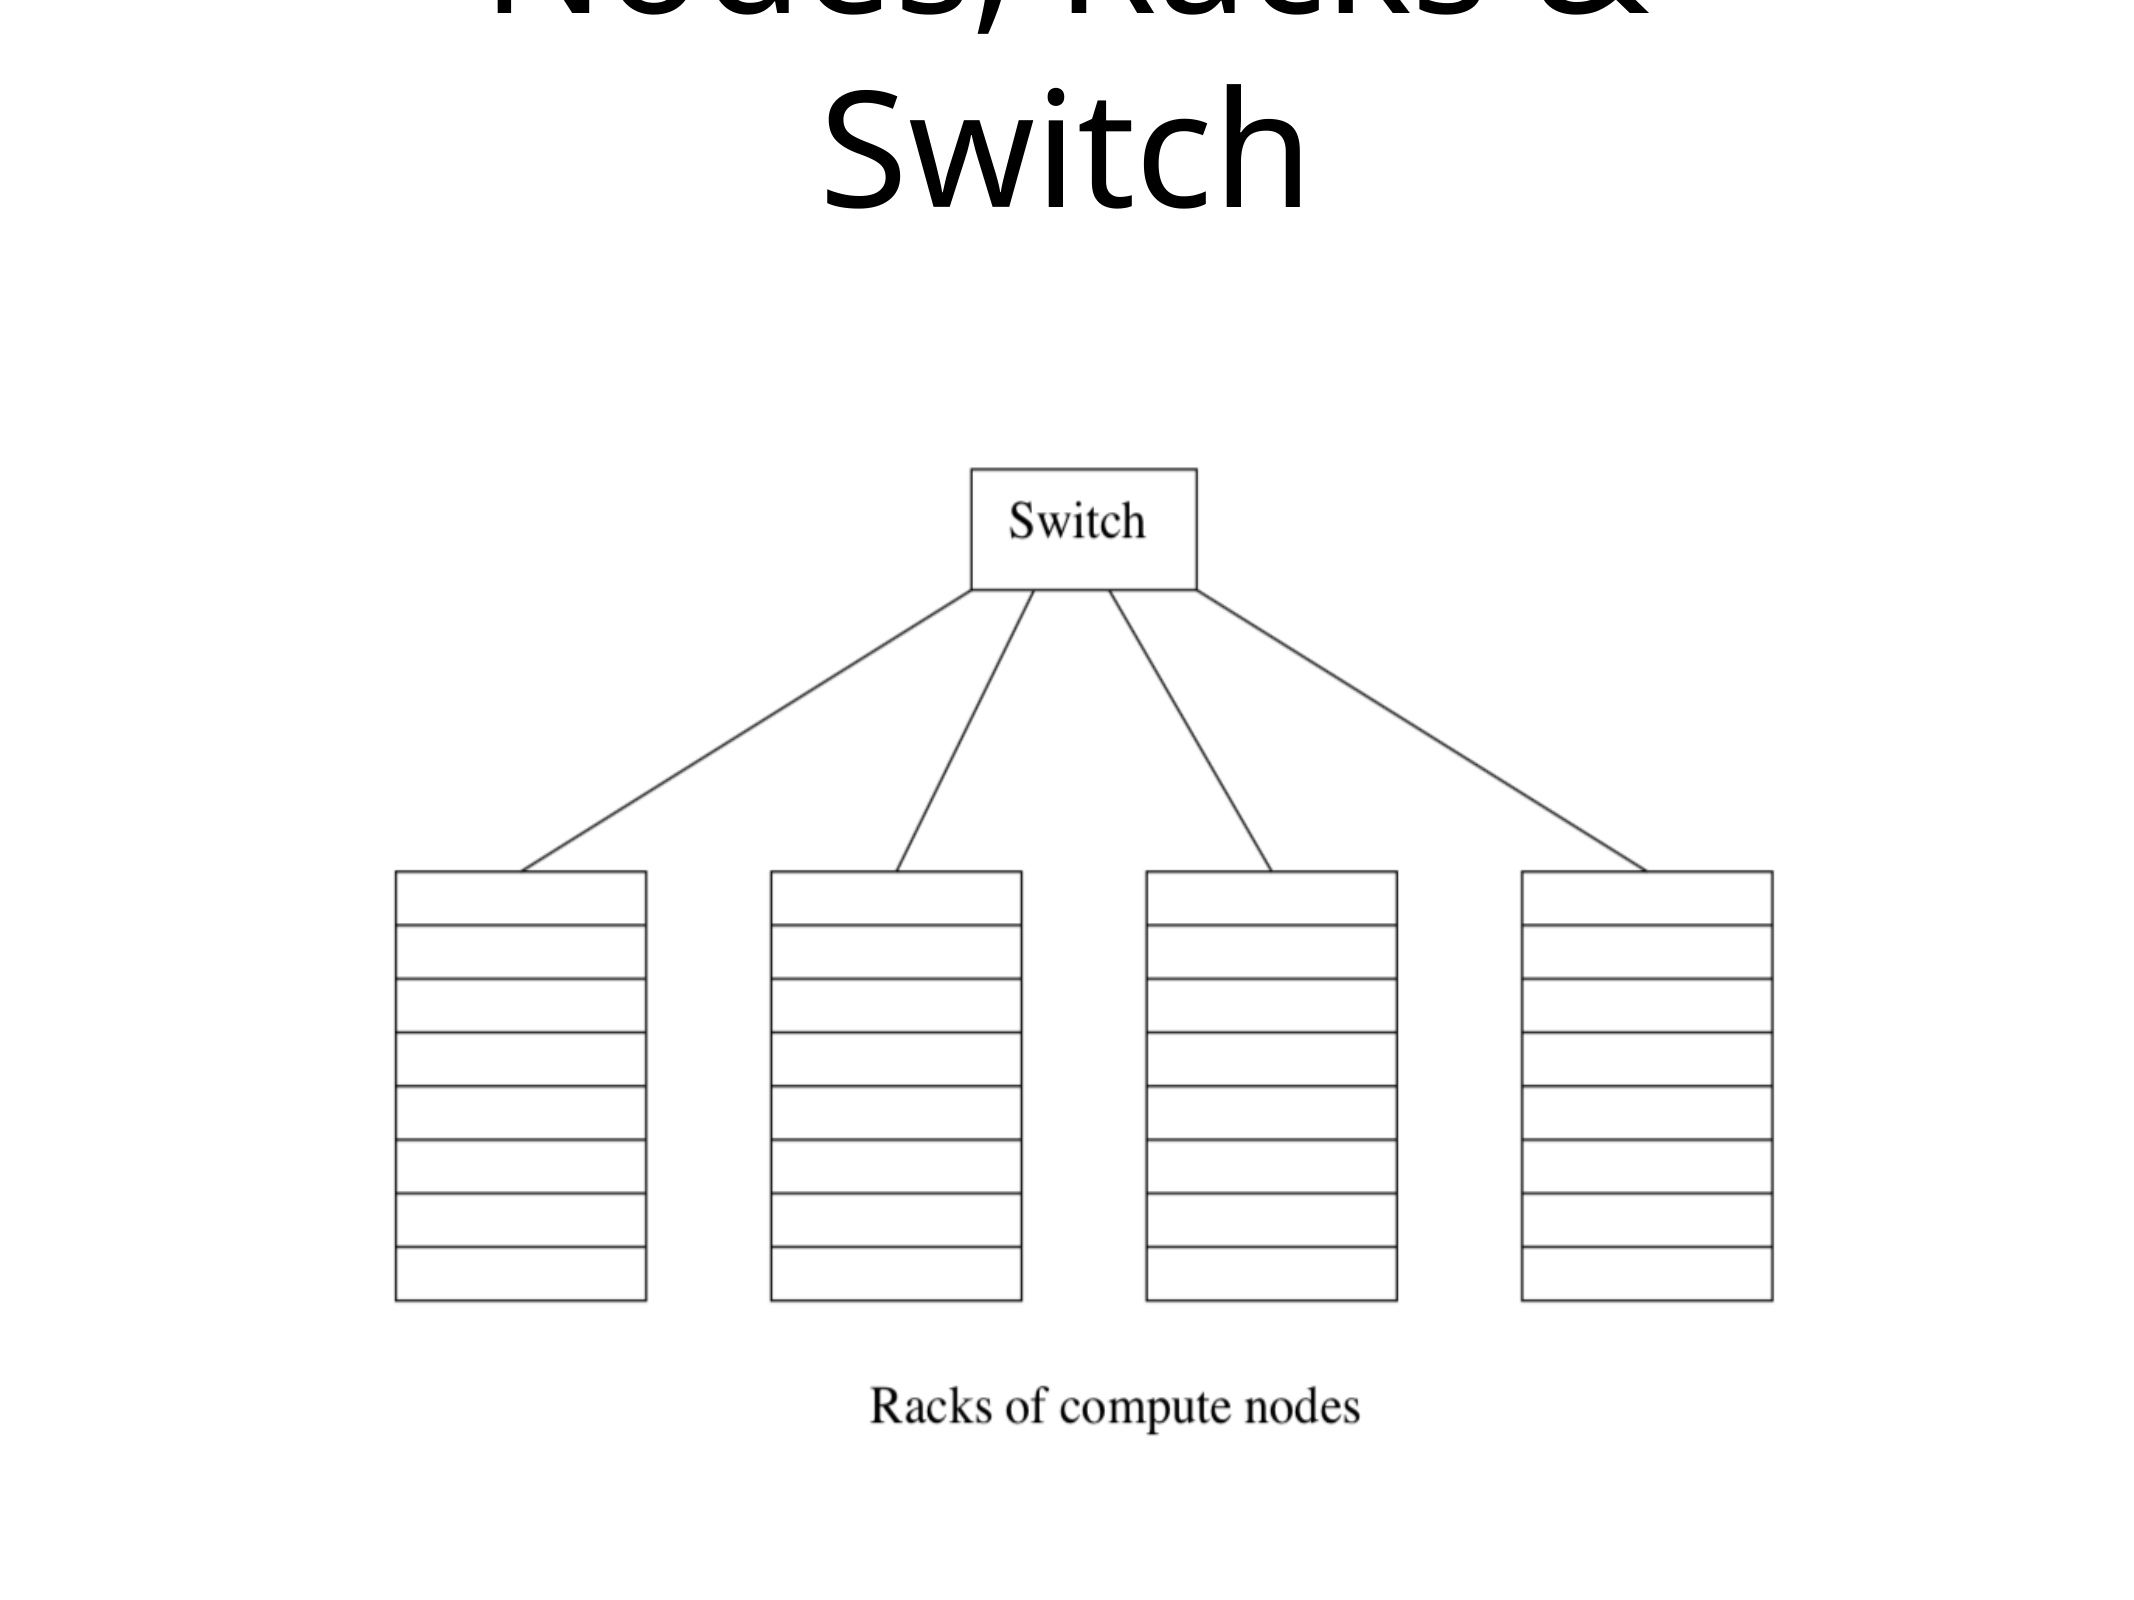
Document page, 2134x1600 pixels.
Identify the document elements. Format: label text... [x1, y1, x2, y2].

title Nodes, Racks & Switch [207, 8, 1926, 250]
picture [48, 388, 2106, 1507]
